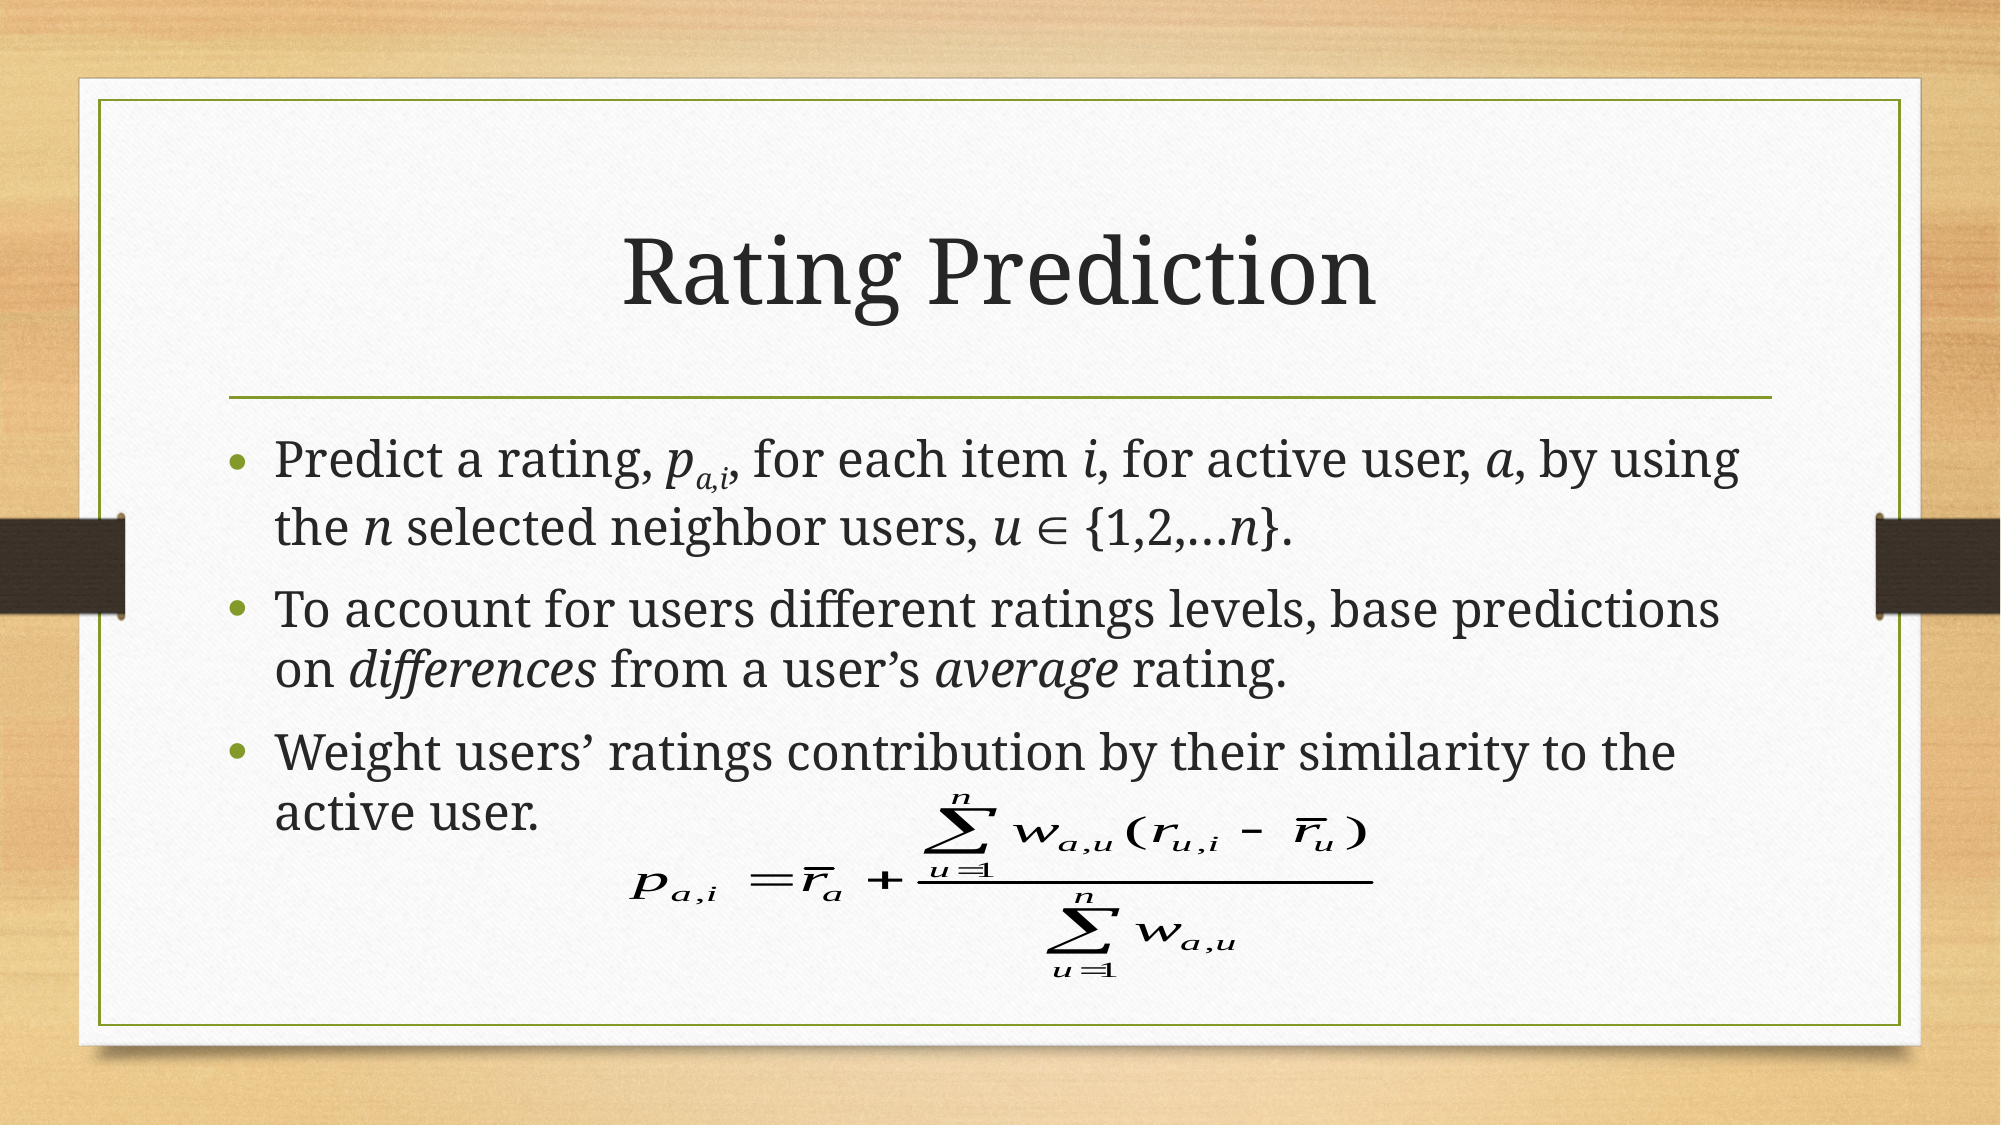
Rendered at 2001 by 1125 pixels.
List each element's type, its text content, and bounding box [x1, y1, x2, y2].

title Rating Prediction [212, 161, 1788, 375]
list Predict a rating, pa,i, for each item i, for active user, a, by using the n selected neighbor users, u  {1,2,…n}. To account for users different ratings levels, base predictions on differences from a user’s average rating. Weight users’ ratings contribution by their similarity to the active user. [212, 419, 1788, 964]
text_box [613, 780, 1387, 985]
picture [0, 0, 2001, 1125]
